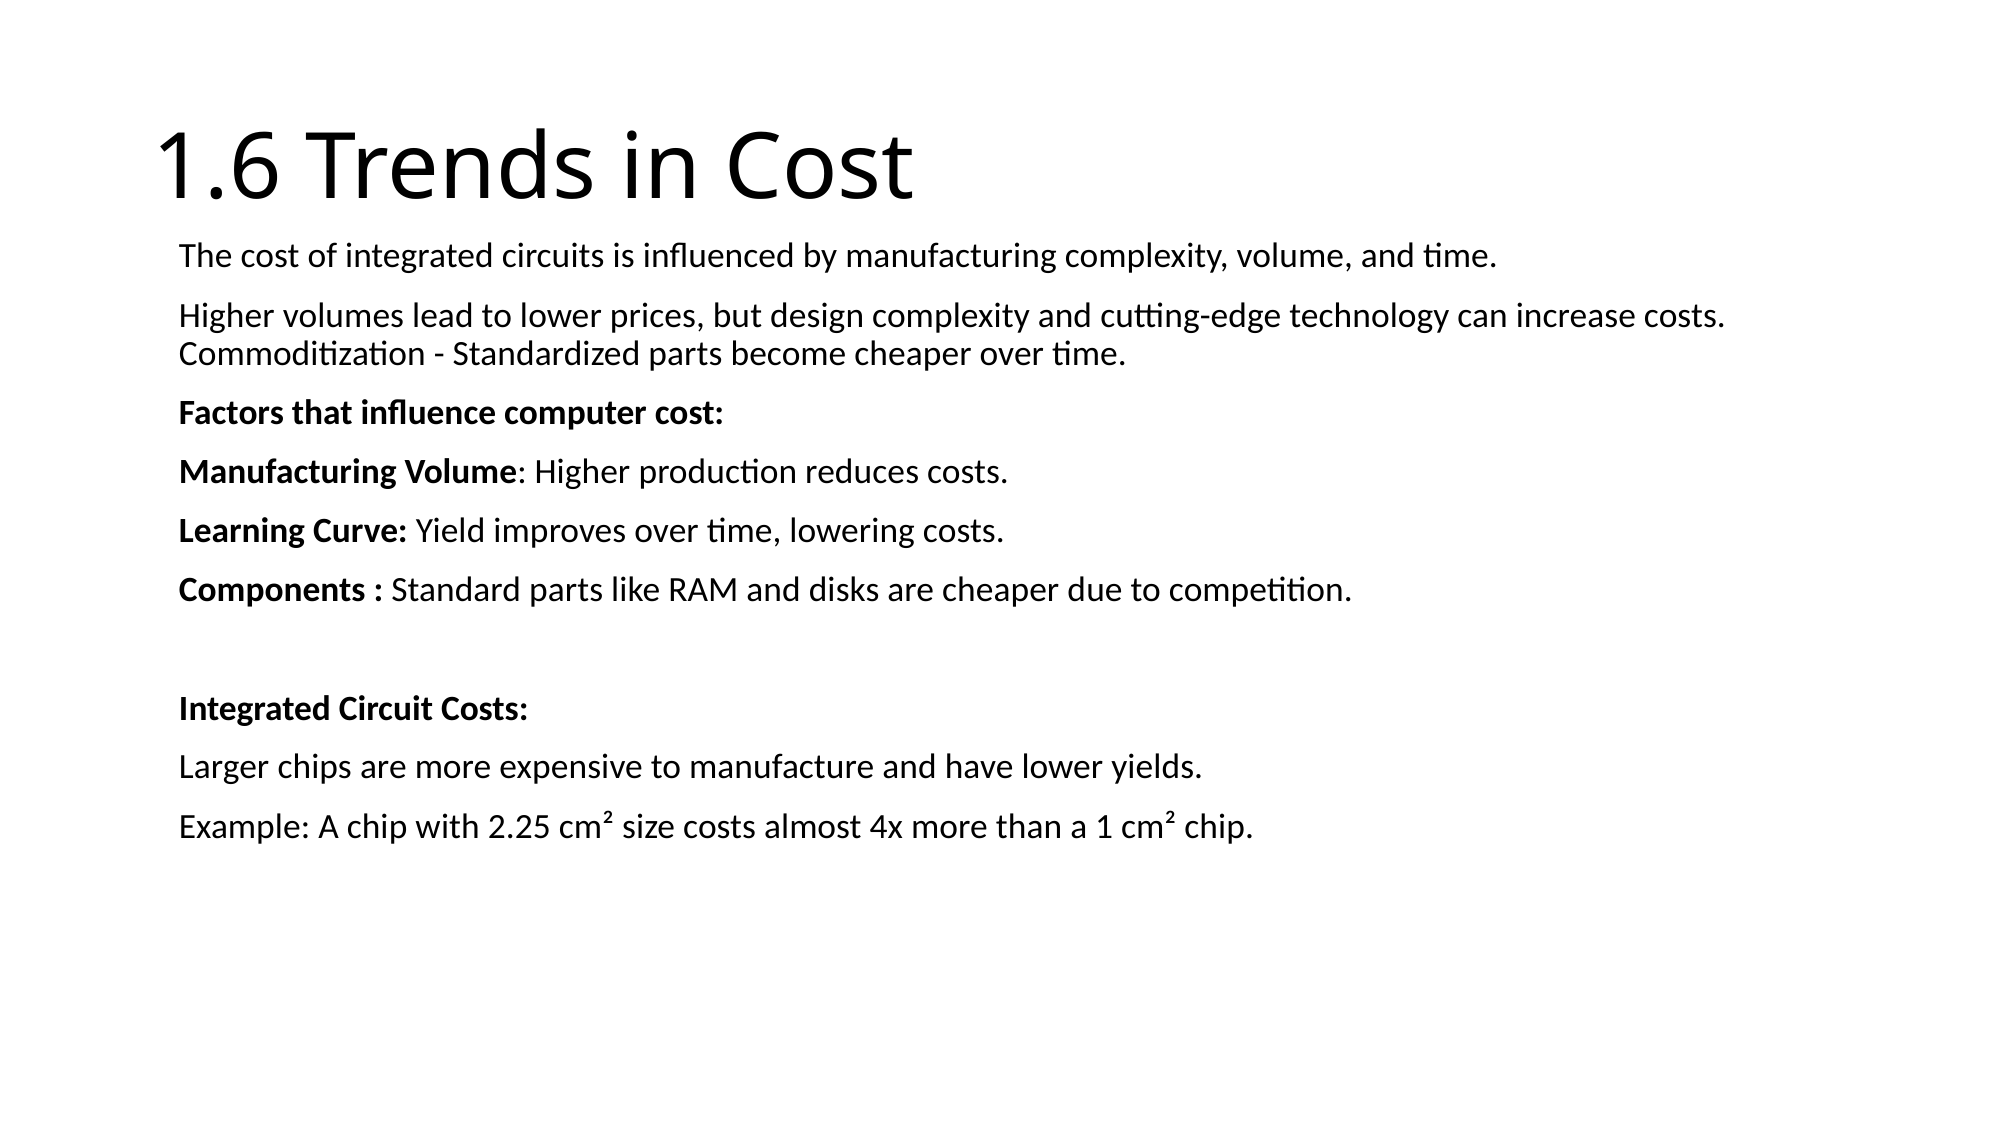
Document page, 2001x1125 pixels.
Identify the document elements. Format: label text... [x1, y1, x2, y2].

list The cost of integrated circuits is influenced by manufacturing complexity, volume, and time. Higher volumes lead to lower prices, but design complexity and cutting-edge technology can increase costs. Commoditization - Standardized parts become cheaper over time. Factors that influence computer cost: Manufacturing Volume: Higher production reduces costs. Learning Curve: Yield improves over time, lowering costs. Components : Standard parts like RAM and disks are cheaper due to competition. Integrated Circuit Costs: Larger chips are more expensive to manufacture and have lower yields. Example: A chip with 2.25 cm² size costs almost 4x more than a 1 cm² chip. [163, 229, 1863, 1014]
title 1.6 Trends in Cost [137, 59, 1863, 278]
